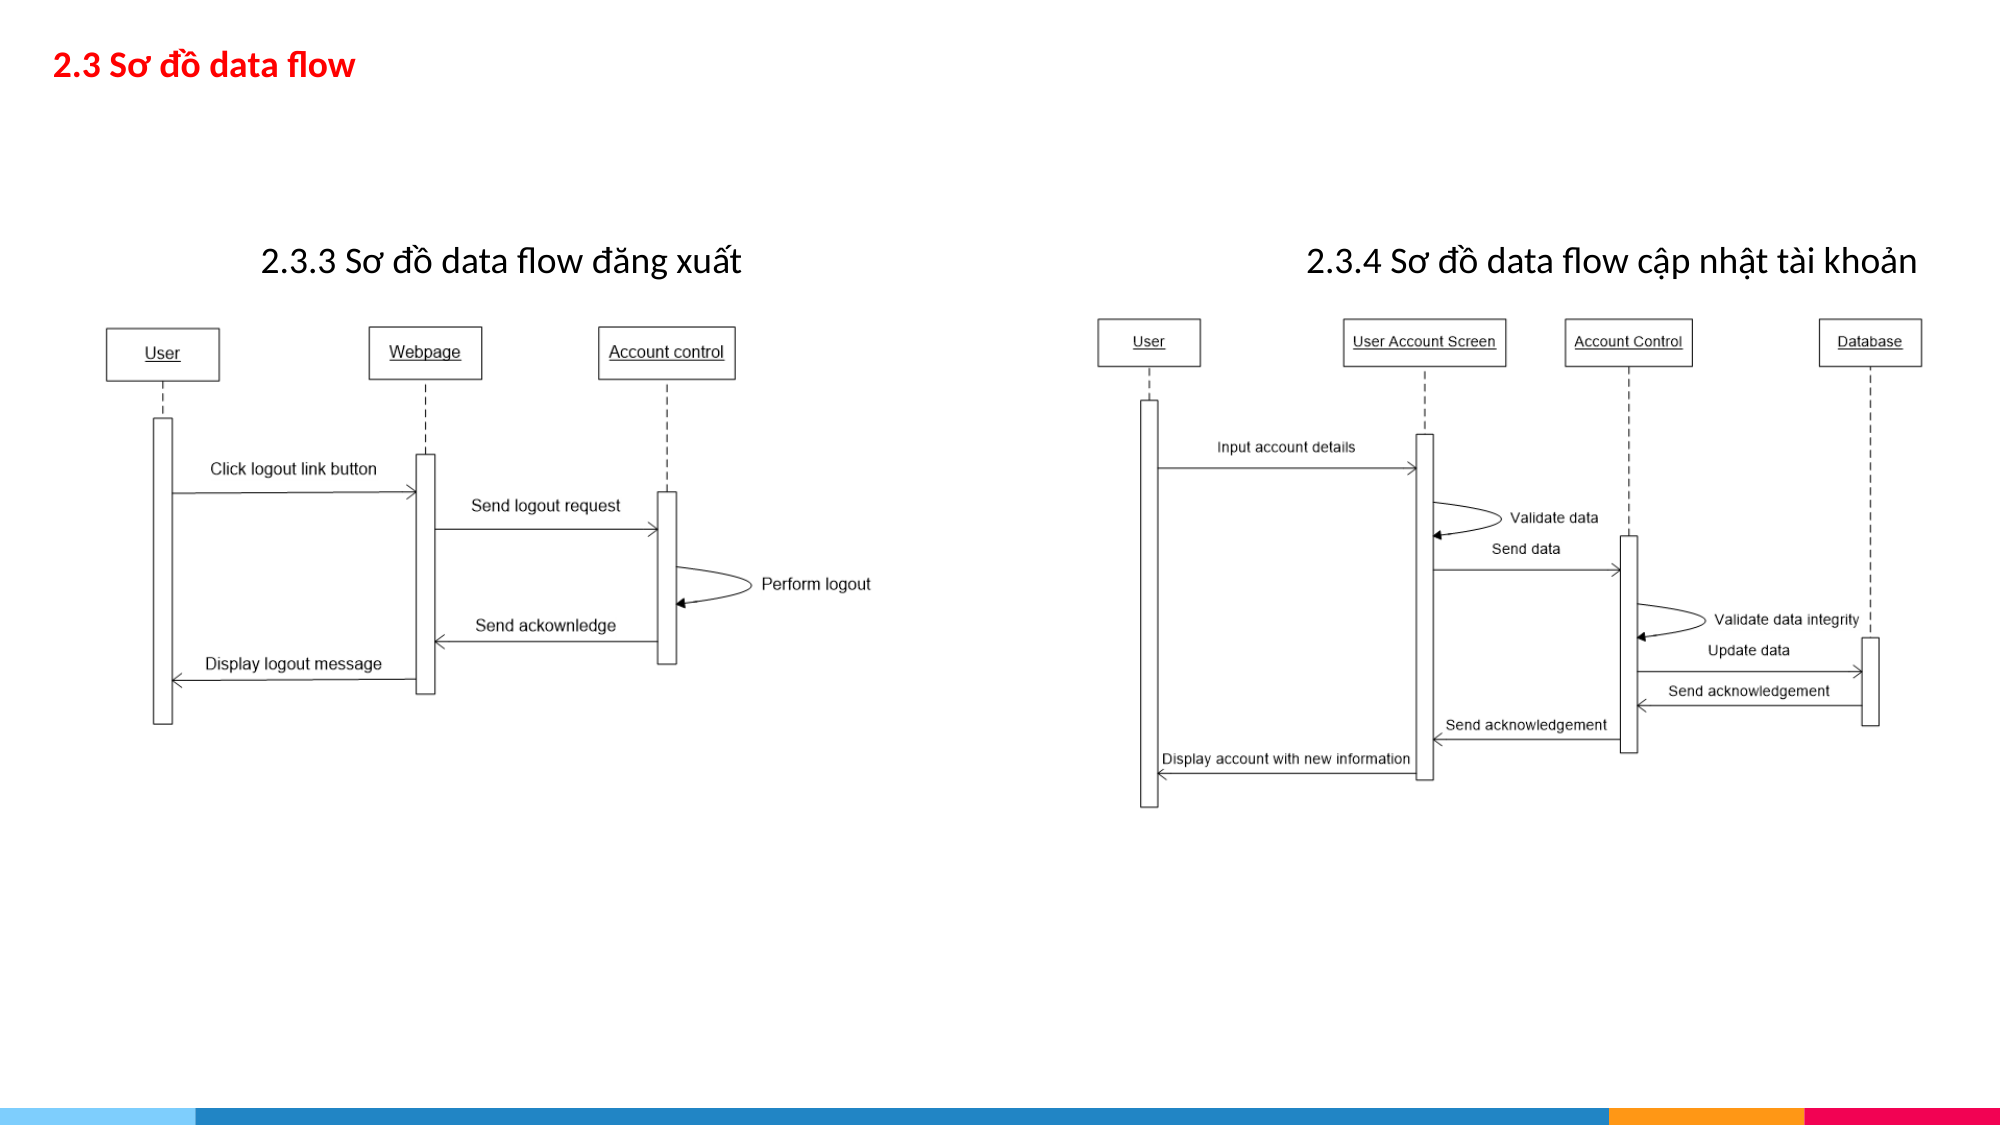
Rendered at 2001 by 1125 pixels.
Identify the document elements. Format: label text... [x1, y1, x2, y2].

text_box 2.3 Sơ đồ data flow [38, 32, 489, 93]
picture [1088, 289, 1987, 819]
picture [85, 289, 912, 734]
text_box 2.3.4 Sơ đồ data flow cập nhật tài khoản [1291, 228, 1934, 289]
text_box 2.3.3 Sơ đồ data flow đăng xuất [245, 228, 758, 289]
